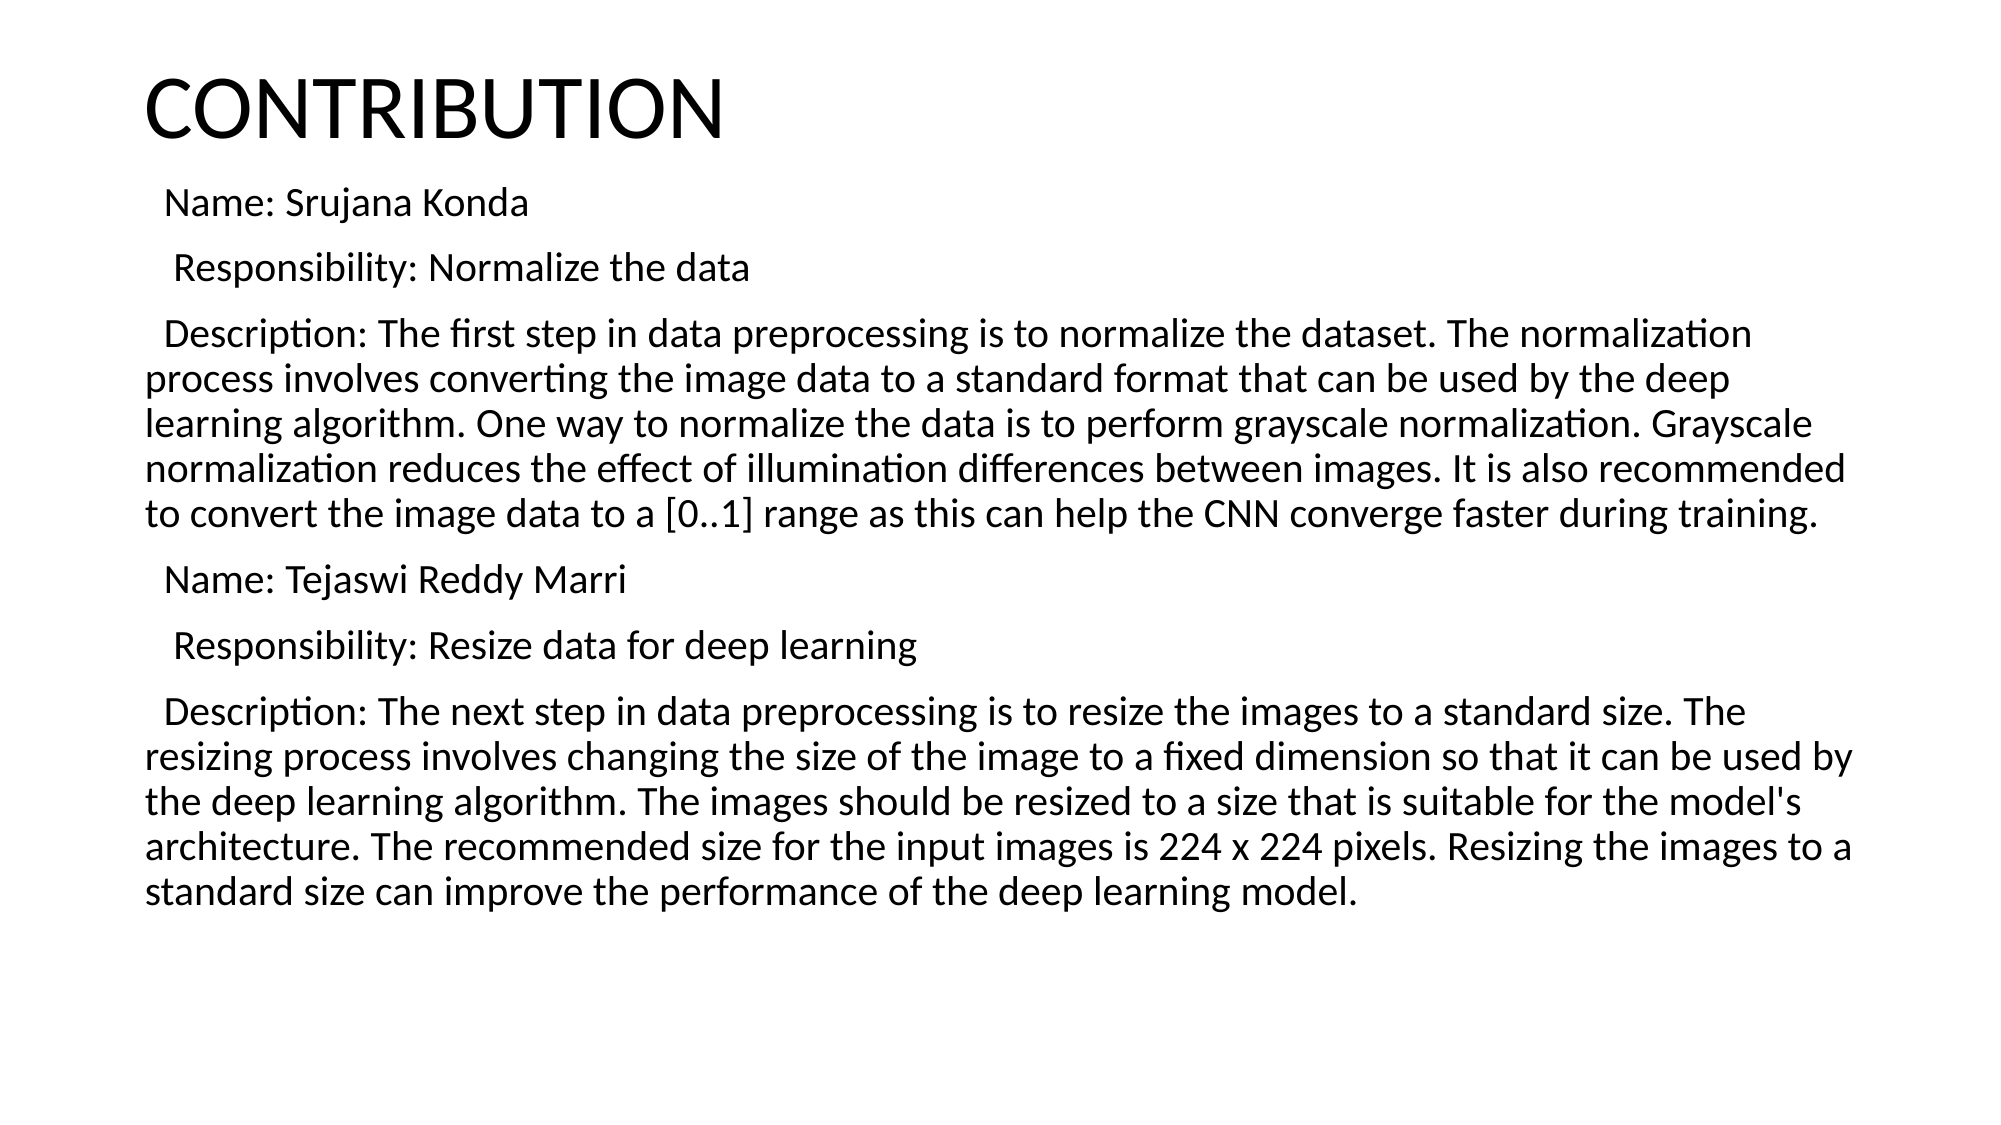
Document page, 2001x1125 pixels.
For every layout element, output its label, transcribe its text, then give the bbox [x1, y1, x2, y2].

list Name: Srujana Konda Responsibility: Normalize the data Description: The first step in data preprocessing is to normalize the dataset. The normalization process involves converting the image data to a standard format that can be used by the deep learning algorithm. One way to normalize the data is to perform grayscale normalization. Grayscale normalization reduces the effect of illumination differences between images. It is also recommended to convert the image data to a [0..1] range as this can help the CNN converge faster during training. Name: Tejaswi Reddy Marri Responsibility: Resize data for deep learning Description: The next step in data preprocessing is to resize the images to a standard size. The resizing process involves changing the size of the image to a fixed dimension so that it can be used by the deep learning algorithm. The images should be resized to a size that is suitable for the model's architecture. The recommended size for the input images is 224 x 224 pixels. Resizing the images to a standard size can improve the performance of the deep learning model. [136, 172, 1863, 1019]
title CONTRIBUTION [136, 0, 1863, 172]
